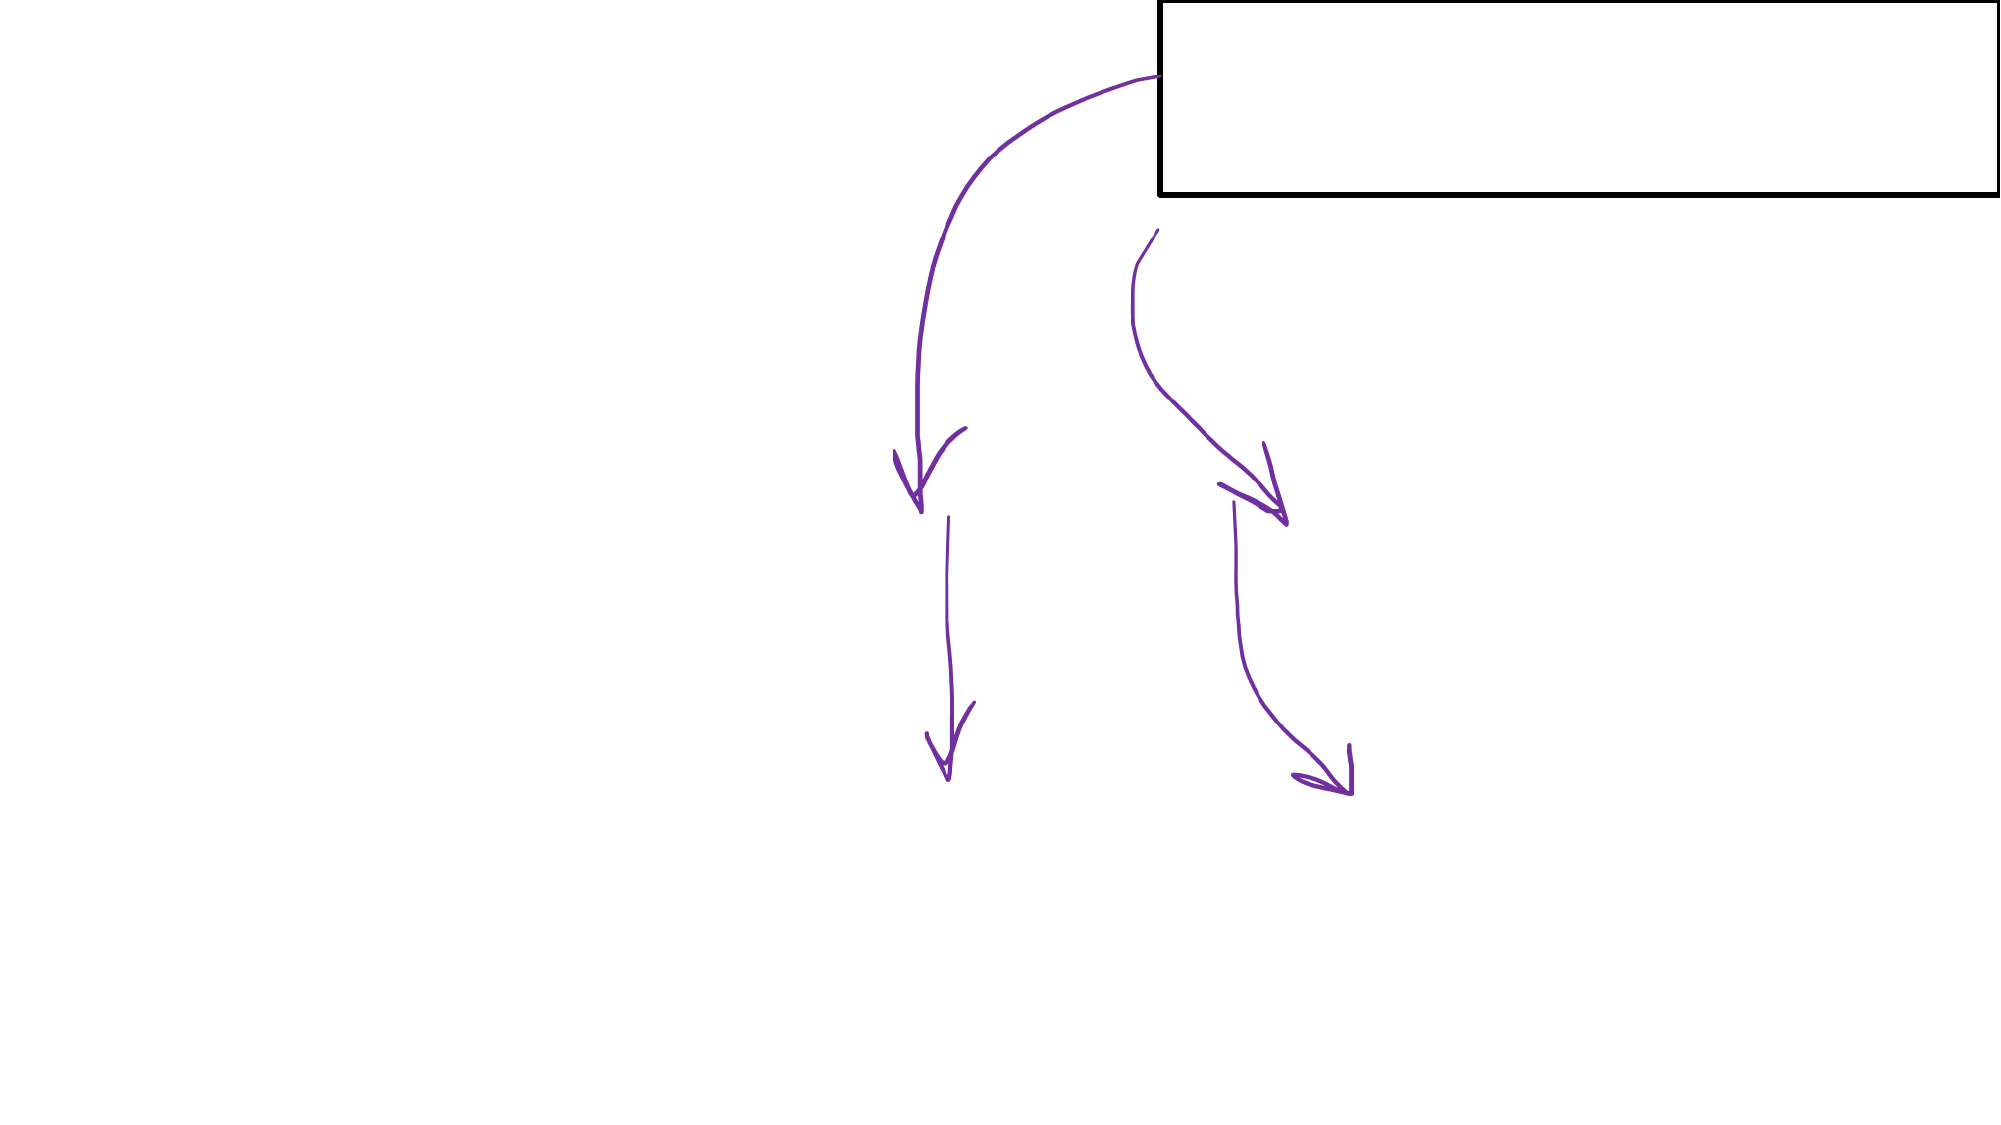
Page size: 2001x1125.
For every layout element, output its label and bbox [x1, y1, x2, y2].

picture [893, 75, 1363, 805]
